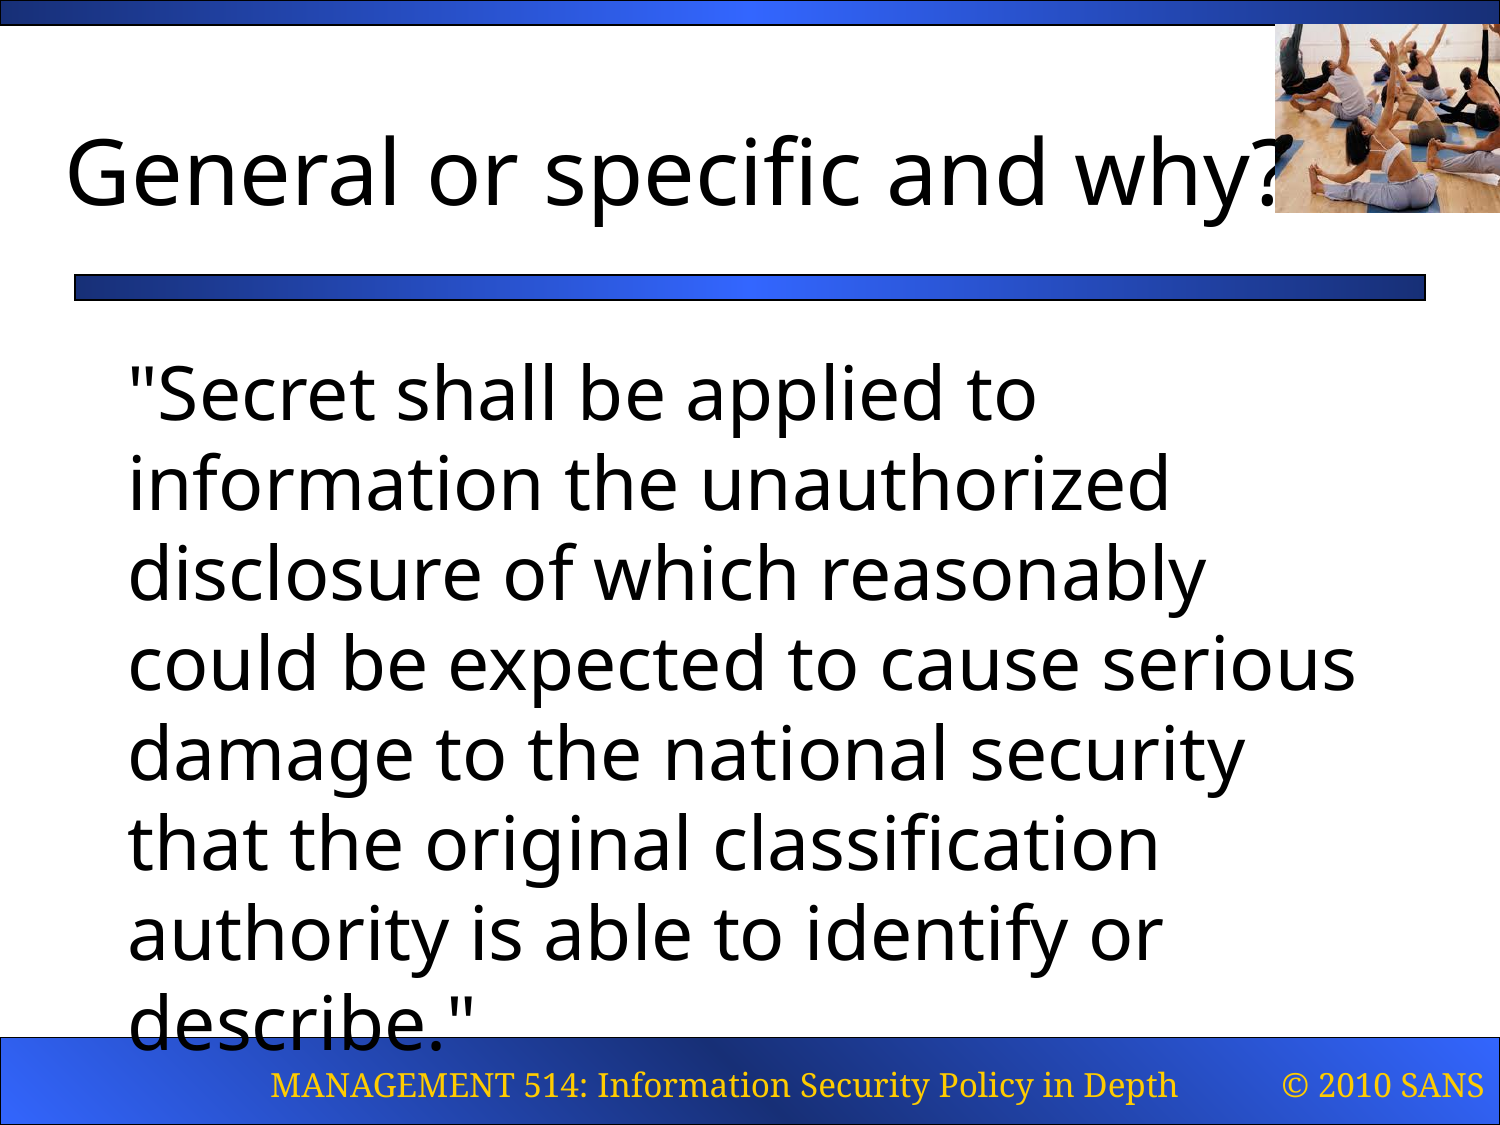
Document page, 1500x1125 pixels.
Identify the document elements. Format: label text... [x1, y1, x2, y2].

picture [1274, 24, 1500, 213]
list "Secret shall be applied to information the unauthorized disclosure of which reasonably could be expected to cause serious damage to the national security that the original classification authority is able to identify or describe." [112, 337, 1388, 1076]
title General or specific and why? [40, 74, 1317, 263]
